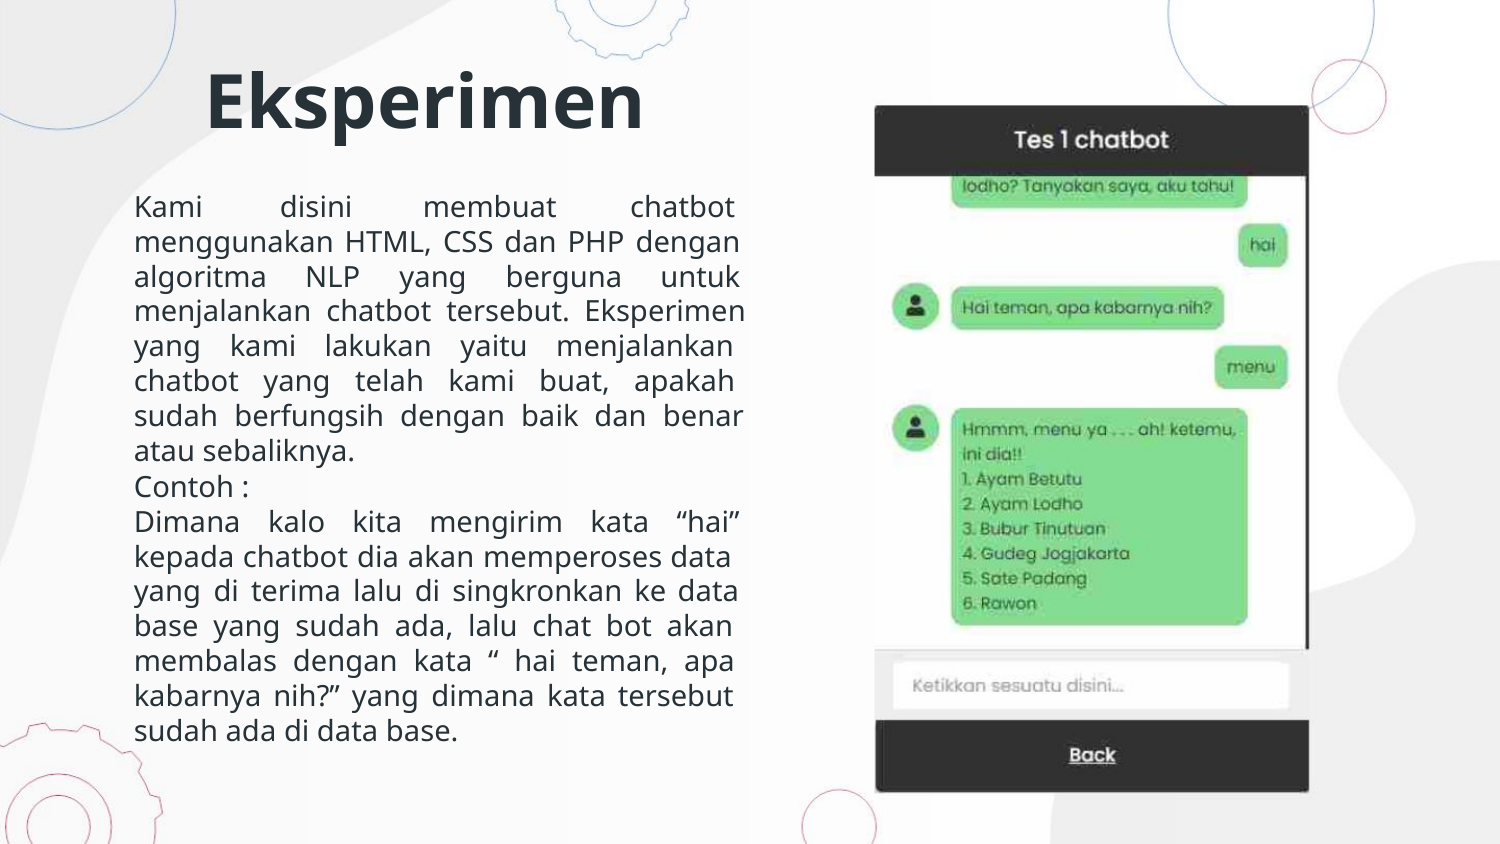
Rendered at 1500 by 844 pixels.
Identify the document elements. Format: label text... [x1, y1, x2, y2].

text_box Dimana kalo kita mengirim kata “hai” kepada chatbot dia akan memperoses data yang di terima lalu di singkronkan ke data base yang sudah ada, lalu chat bot akan membalas dengan kata “ hai teman, apa kabarnya nih?” yang dimana kata tersebut sudah ada di data base. [133, 507, 760, 747]
text_box Eksperimen [204, 58, 701, 144]
text_box disini [279, 192, 372, 224]
text_box menggunakan HTML, CSS dan PHP dengan algoritma NLP yang berguna untuk menjalankan chatbot tersebut. Eksperimen yang kami lakukan yaitu menjalankan chatbot yang telah kami buat, apakah sudah berfungsih dengan baik dan benar atau sebaliknya. [133, 227, 760, 467]
text_box chatbot [630, 192, 760, 224]
text_box Contoh : [133, 472, 270, 504]
text_box [0, 0, 1500, 844]
text_box Kami [133, 192, 229, 224]
text_box membuat [422, 192, 580, 224]
